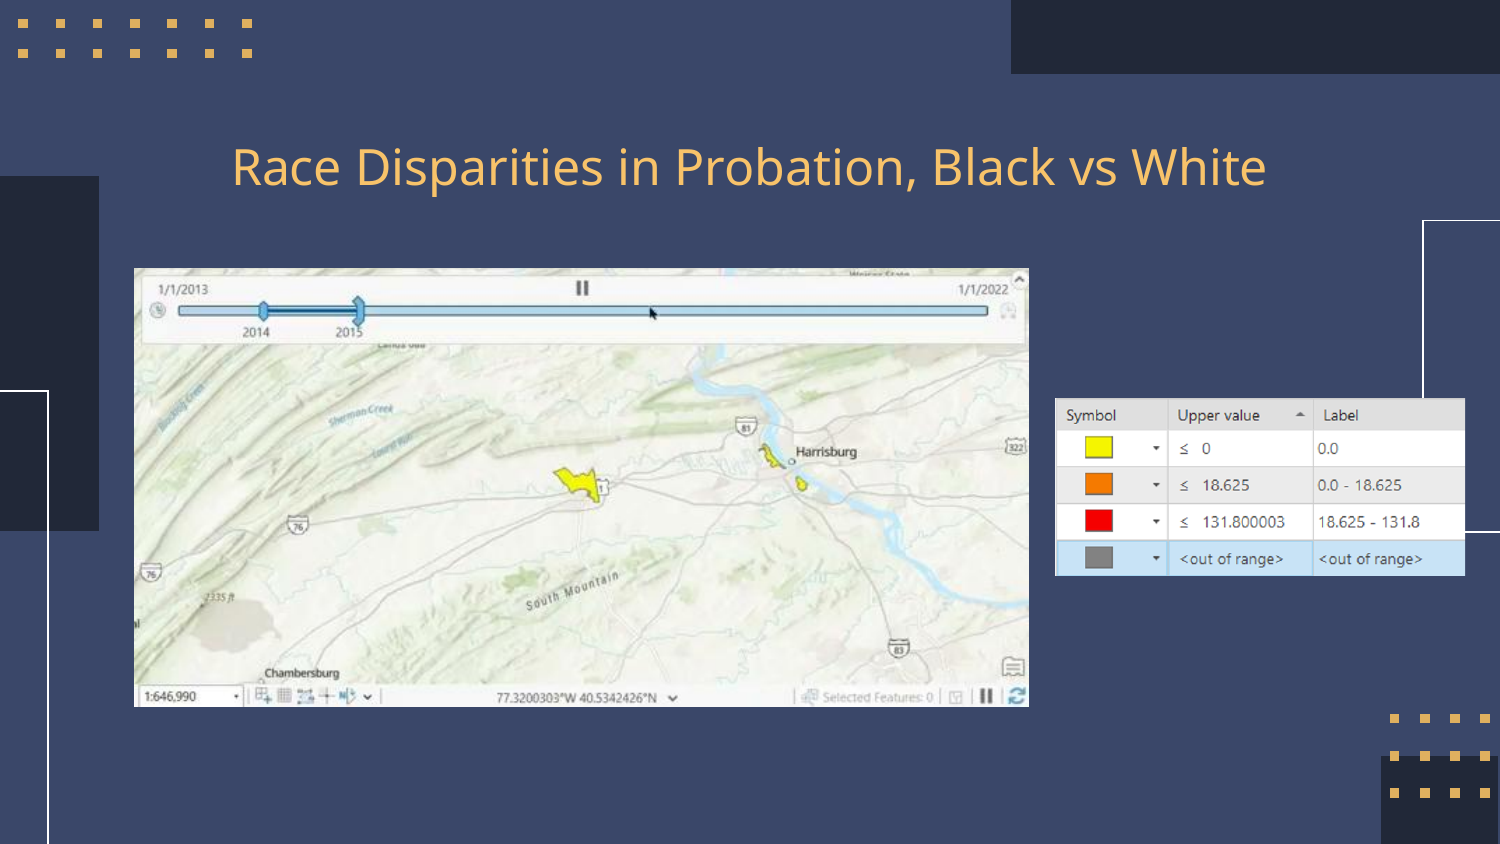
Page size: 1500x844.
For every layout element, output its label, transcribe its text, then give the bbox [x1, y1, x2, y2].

title Race Disparities in Probation, Black vs White [118, 120, 1382, 215]
picture [134, 268, 1029, 707]
picture [1054, 398, 1466, 577]
